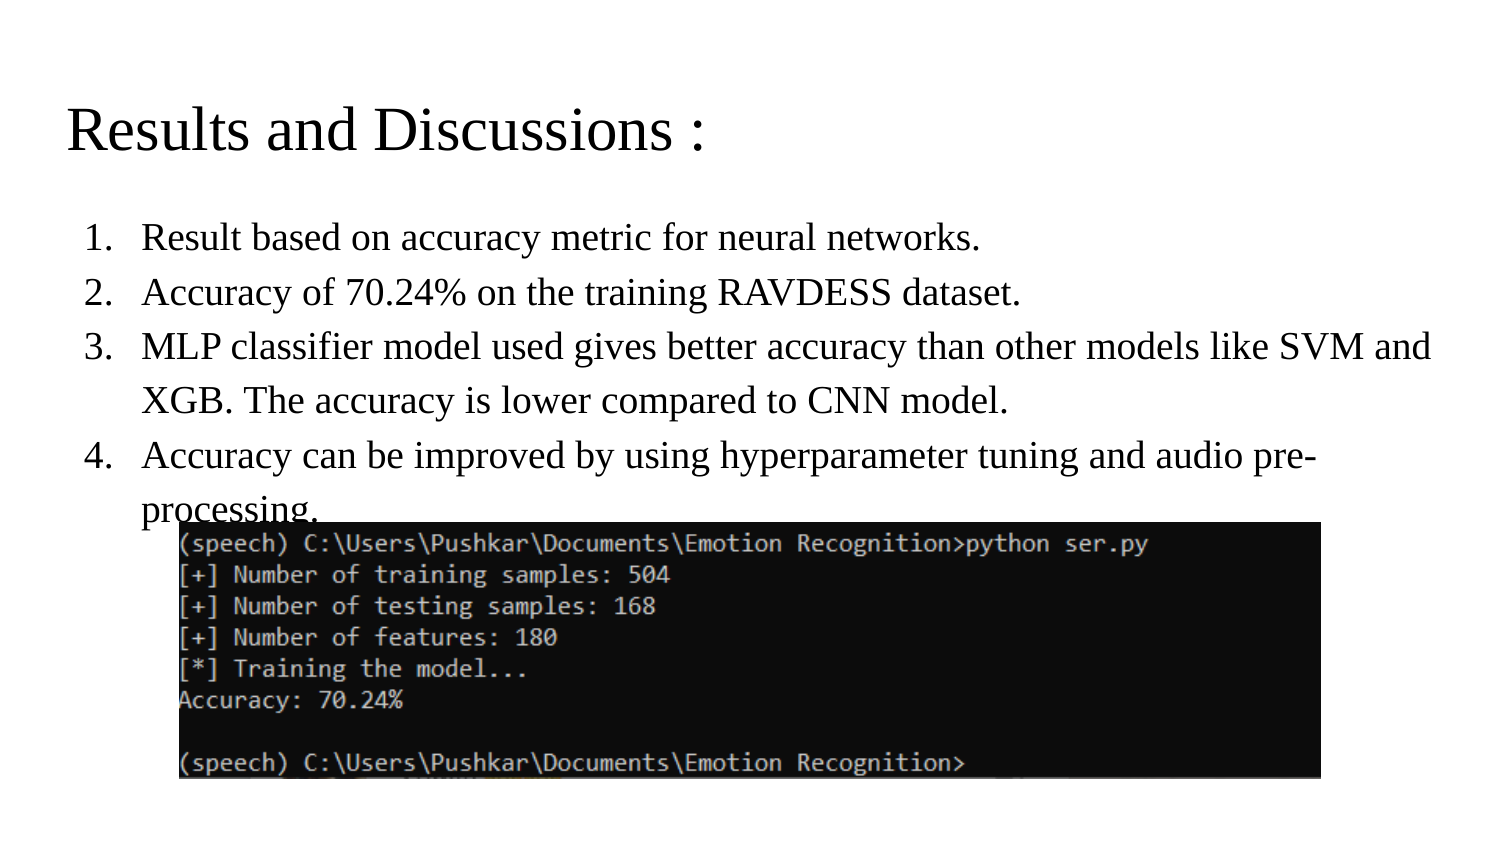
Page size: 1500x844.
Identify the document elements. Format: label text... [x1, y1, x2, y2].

picture [179, 521, 1321, 779]
list Result based on accuracy metric for neural networks. Accuracy of 70.24% on the training RAVDESS dataset. MLP classifier model used gives better accuracy than other models like SVM and XGB. The accuracy is lower compared to CNN model. Accuracy can be improved by using hyperparameter tuning and audio pre-processing. [51, 189, 1449, 750]
title Results and Discussions : [51, 72, 1449, 167]
